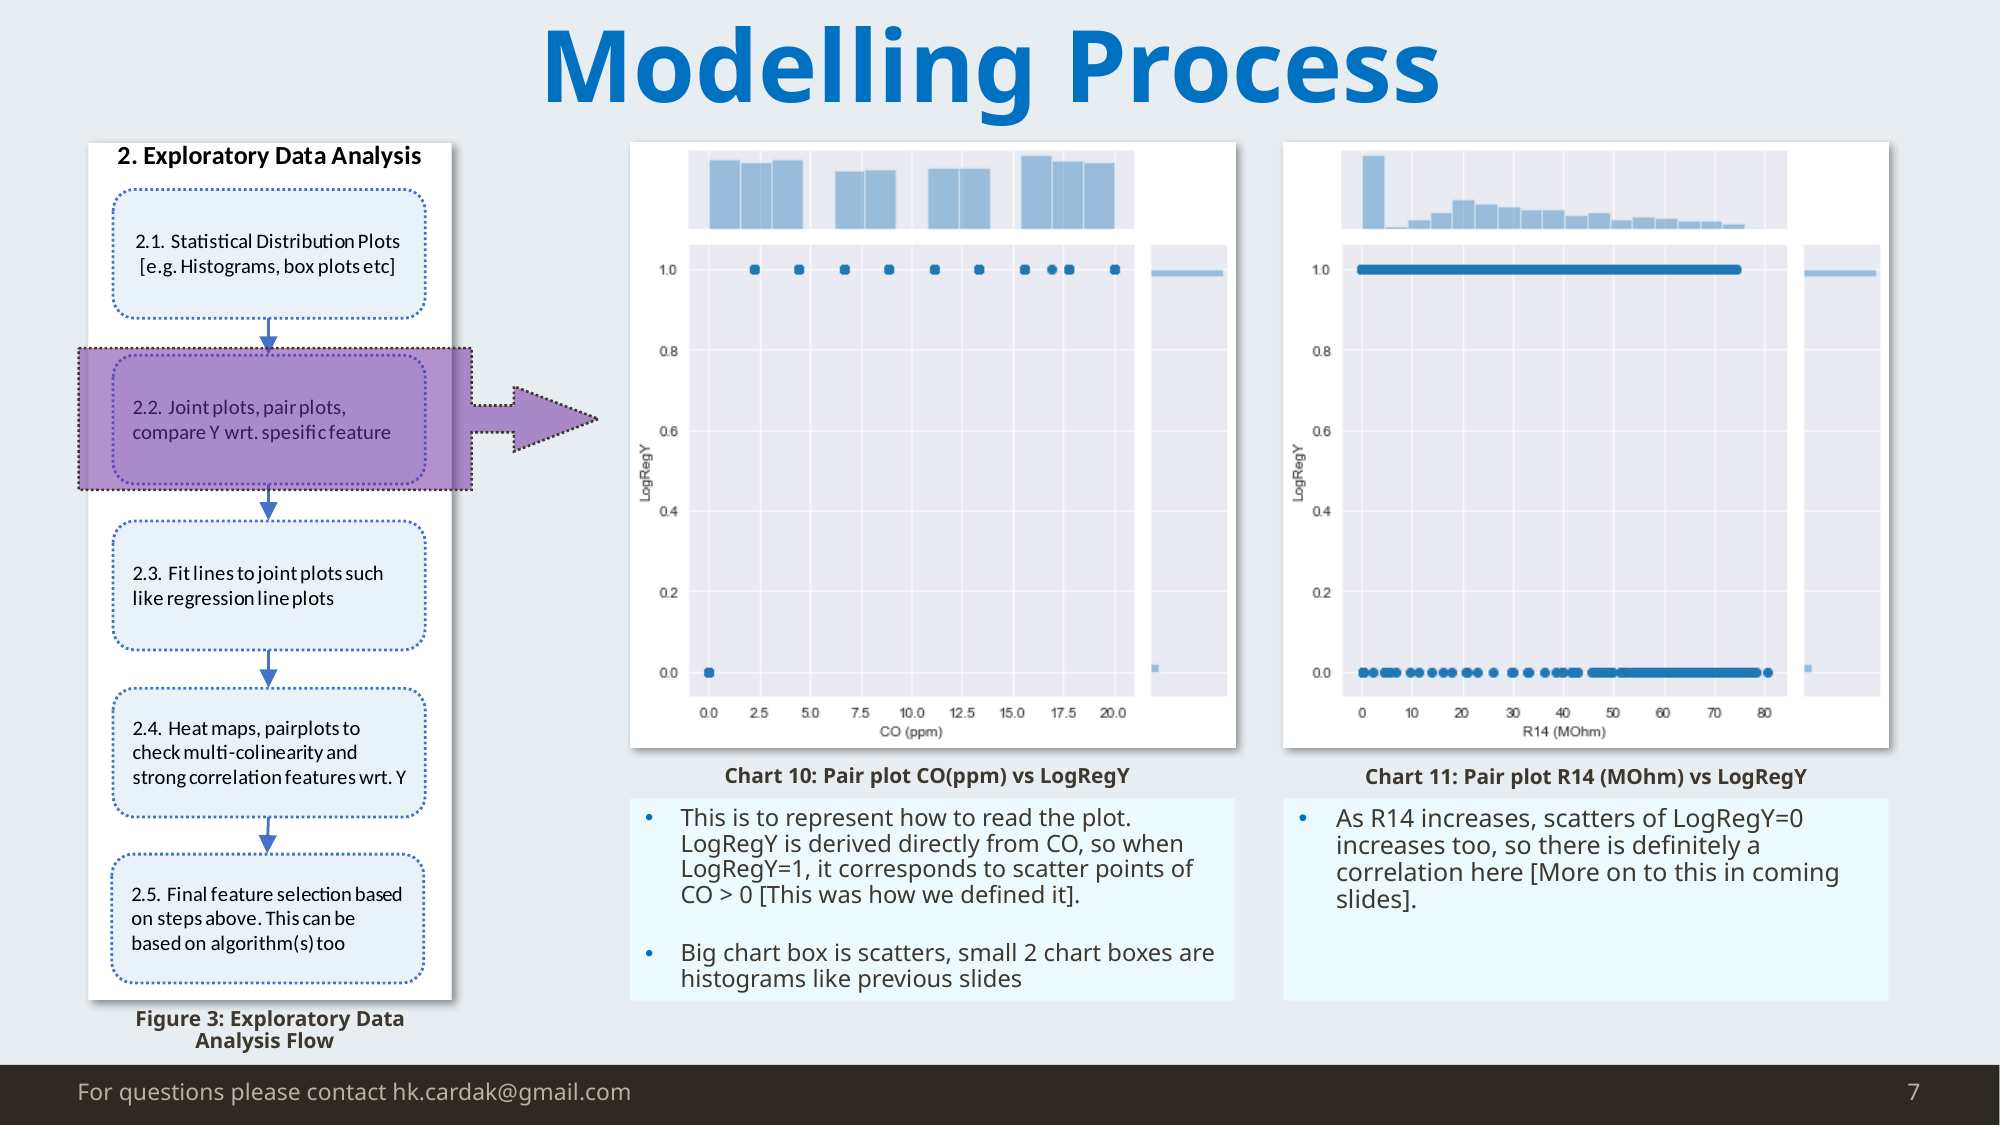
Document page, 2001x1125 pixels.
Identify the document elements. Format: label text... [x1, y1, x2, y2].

text_box [453, 347, 599, 491]
picture [629, 142, 1236, 749]
picture [88, 142, 453, 1001]
text_box Figure 3: Exploratory Data Analysis Flow [87, 1004, 453, 1074]
text_box Chart 11: Pair plot R14 (MOhm) vs LogRegY [1283, 758, 1889, 798]
list This is to represent how to read the plot. LogRegY is derived directly from CO, so when LogRegY=1, it corresponds to scatter points of CO > 0 [This was how we defined it]. Big chart box is scatters, small 2 chart boxes are histograms like previous slides [630, 818, 1236, 1001]
title Modelling Process [87, 0, 1921, 132]
text_box As R14 increases, scatters of LogRegY=0 increases too, so there is definitely a correlation here [More on to this in coming slides]. [1283, 798, 1889, 1001]
slide_number 7 [1862, 1074, 1936, 1113]
text_box [77, 347, 88, 491]
text_box Chart 10: Pair plot CO(ppm) vs LogRegY [629, 757, 1236, 818]
footer For questions please contact hk.cardak@gmail.com [62, 1074, 1448, 1113]
picture [1283, 142, 1889, 749]
